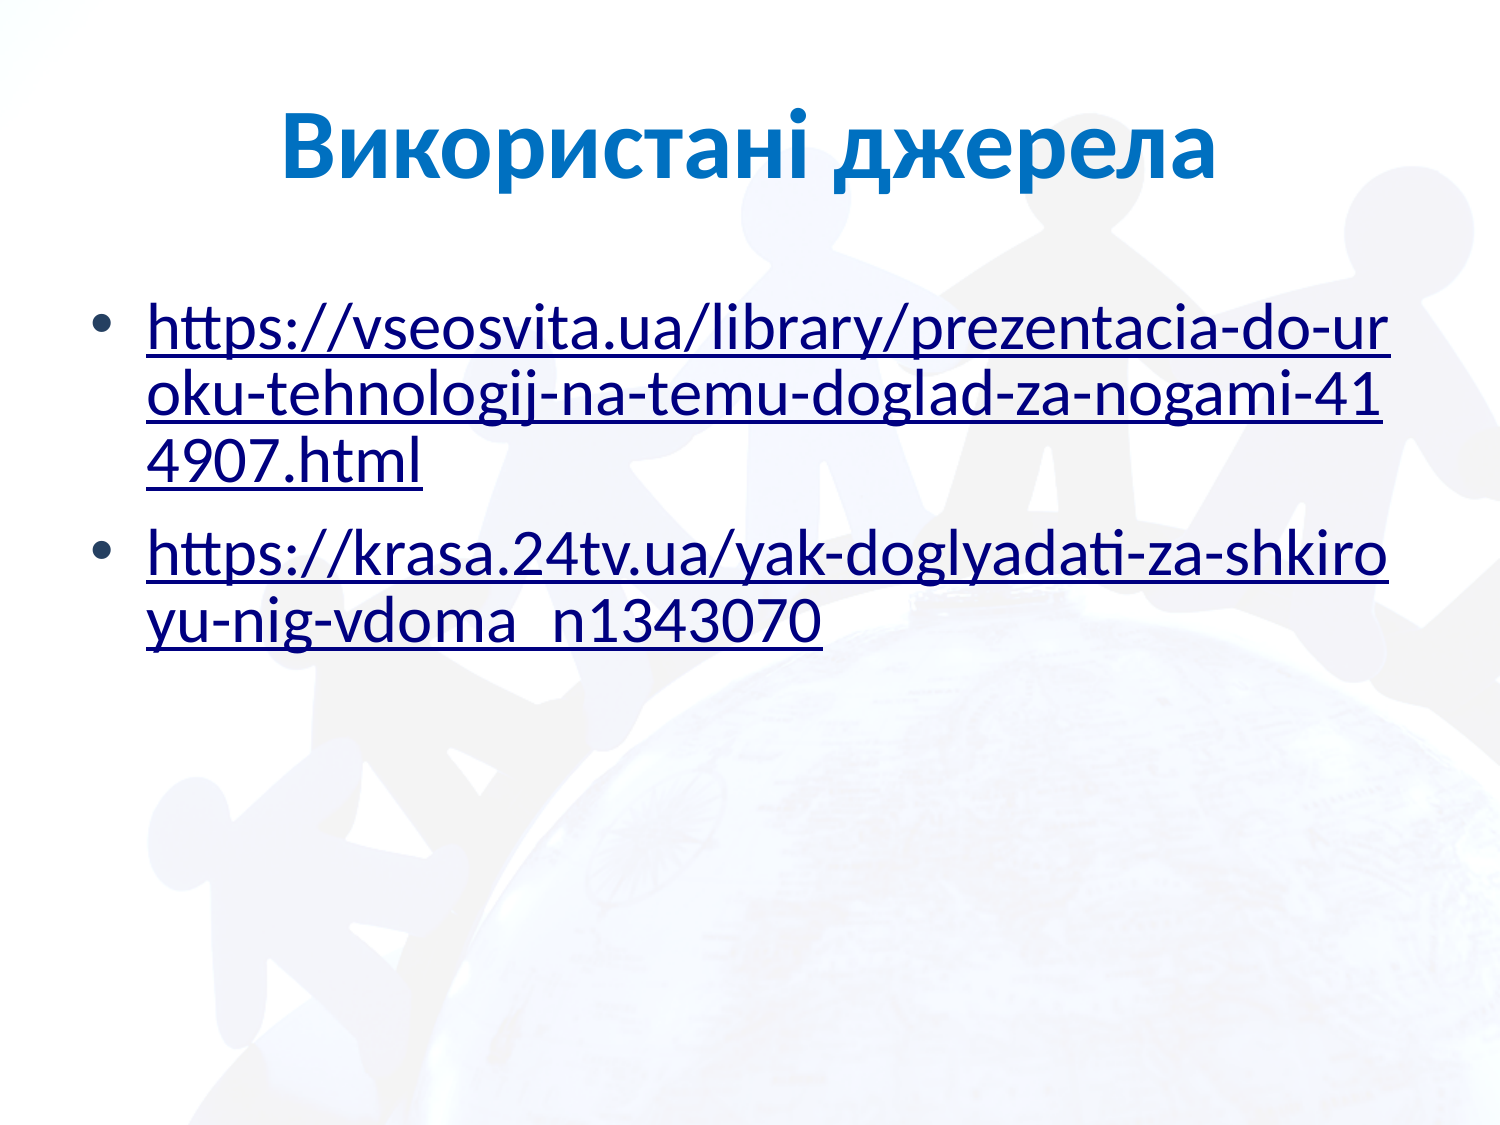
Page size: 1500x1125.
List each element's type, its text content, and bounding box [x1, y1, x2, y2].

list https://vseosvita.ua/library/prezentacia-do-uroku-tehnologij-na-temu-doglad-za-nogami-414907.html https://krasa.24tv.ua/yak-doglyadati-za-shkiroyu-nig-vdoma_n1343070 [75, 275, 1425, 1018]
title Використані джерела [75, 45, 1425, 233]
